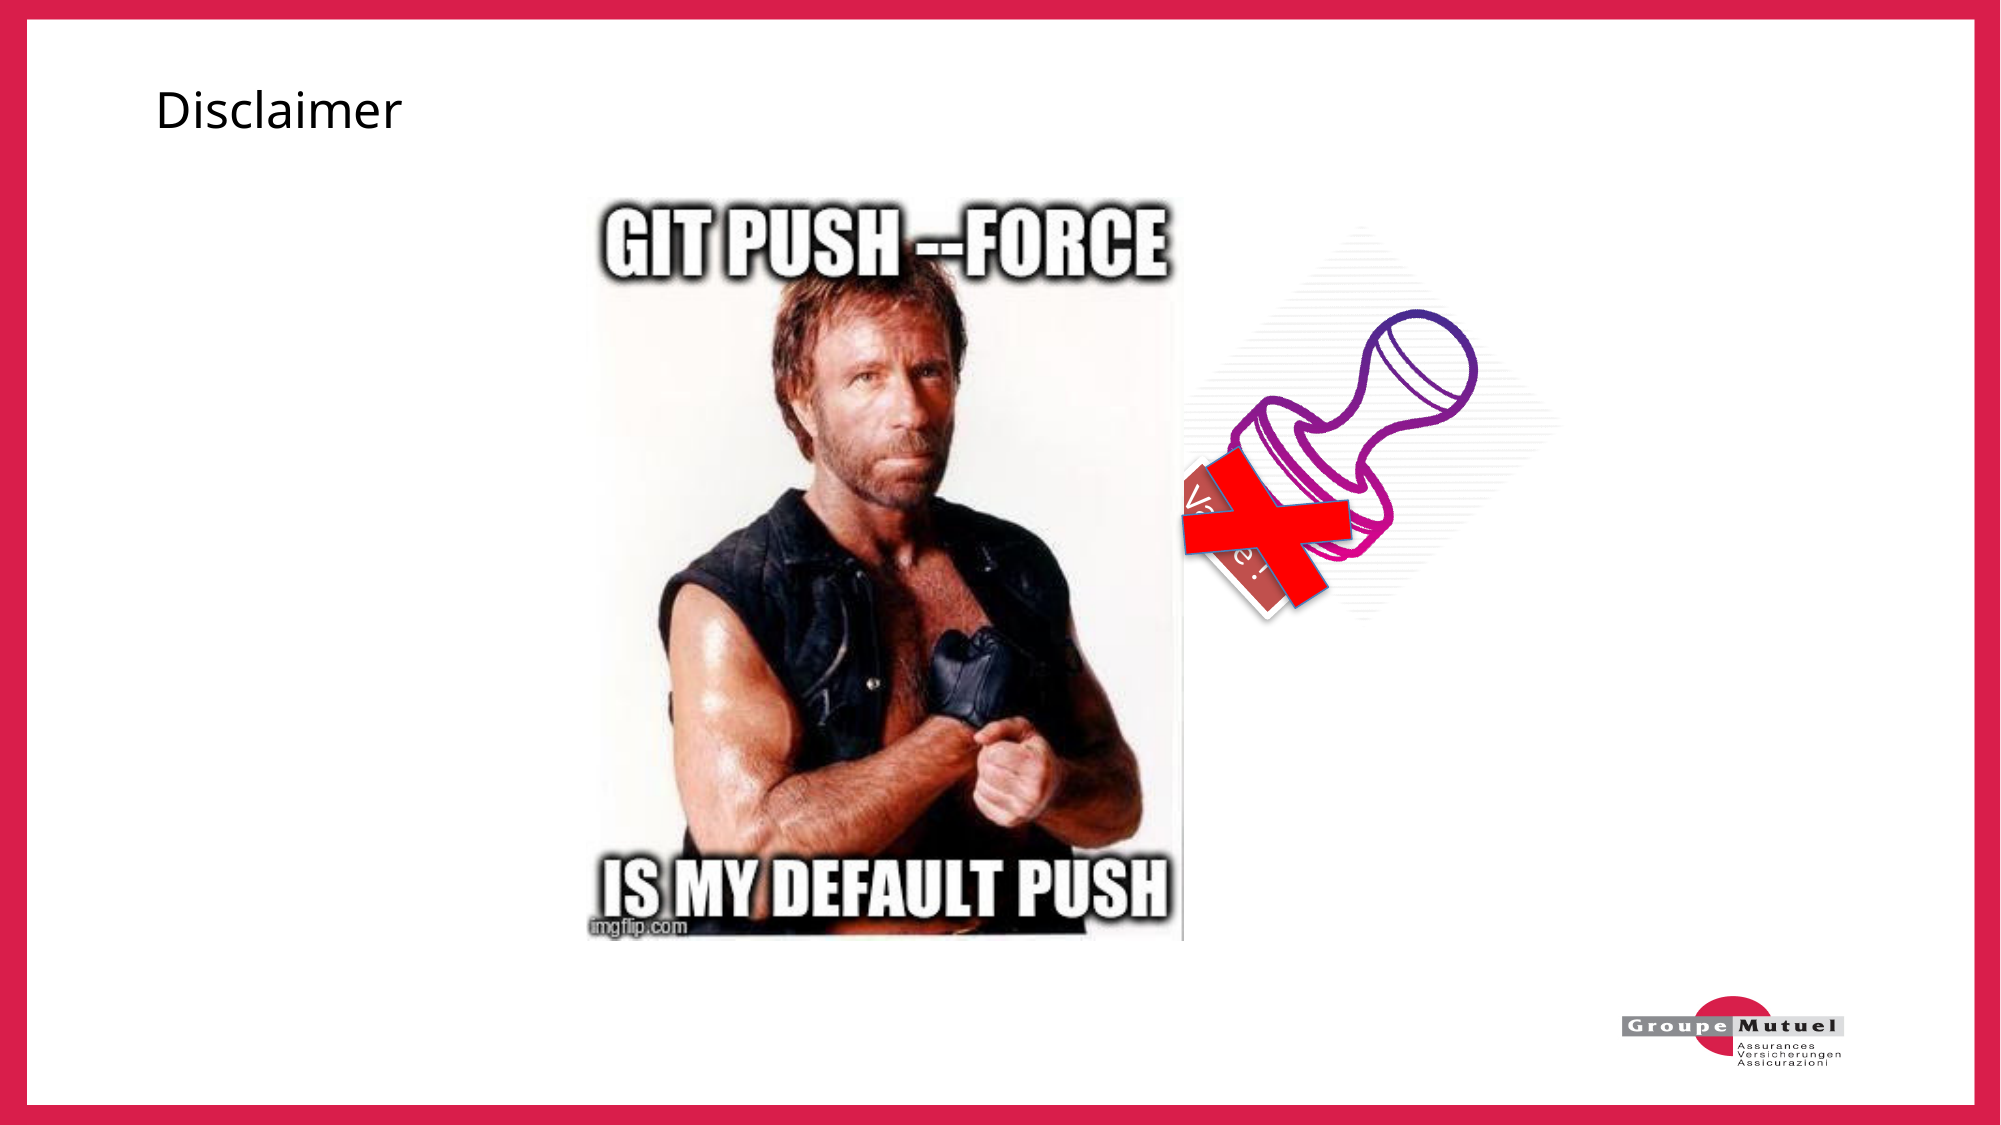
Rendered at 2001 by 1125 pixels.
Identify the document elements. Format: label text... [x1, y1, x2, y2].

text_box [1203, 279, 1507, 619]
title Disclaimer [155, 78, 1844, 237]
text_box [1189, 513, 1198, 556]
picture [0, 0, 2001, 1125]
